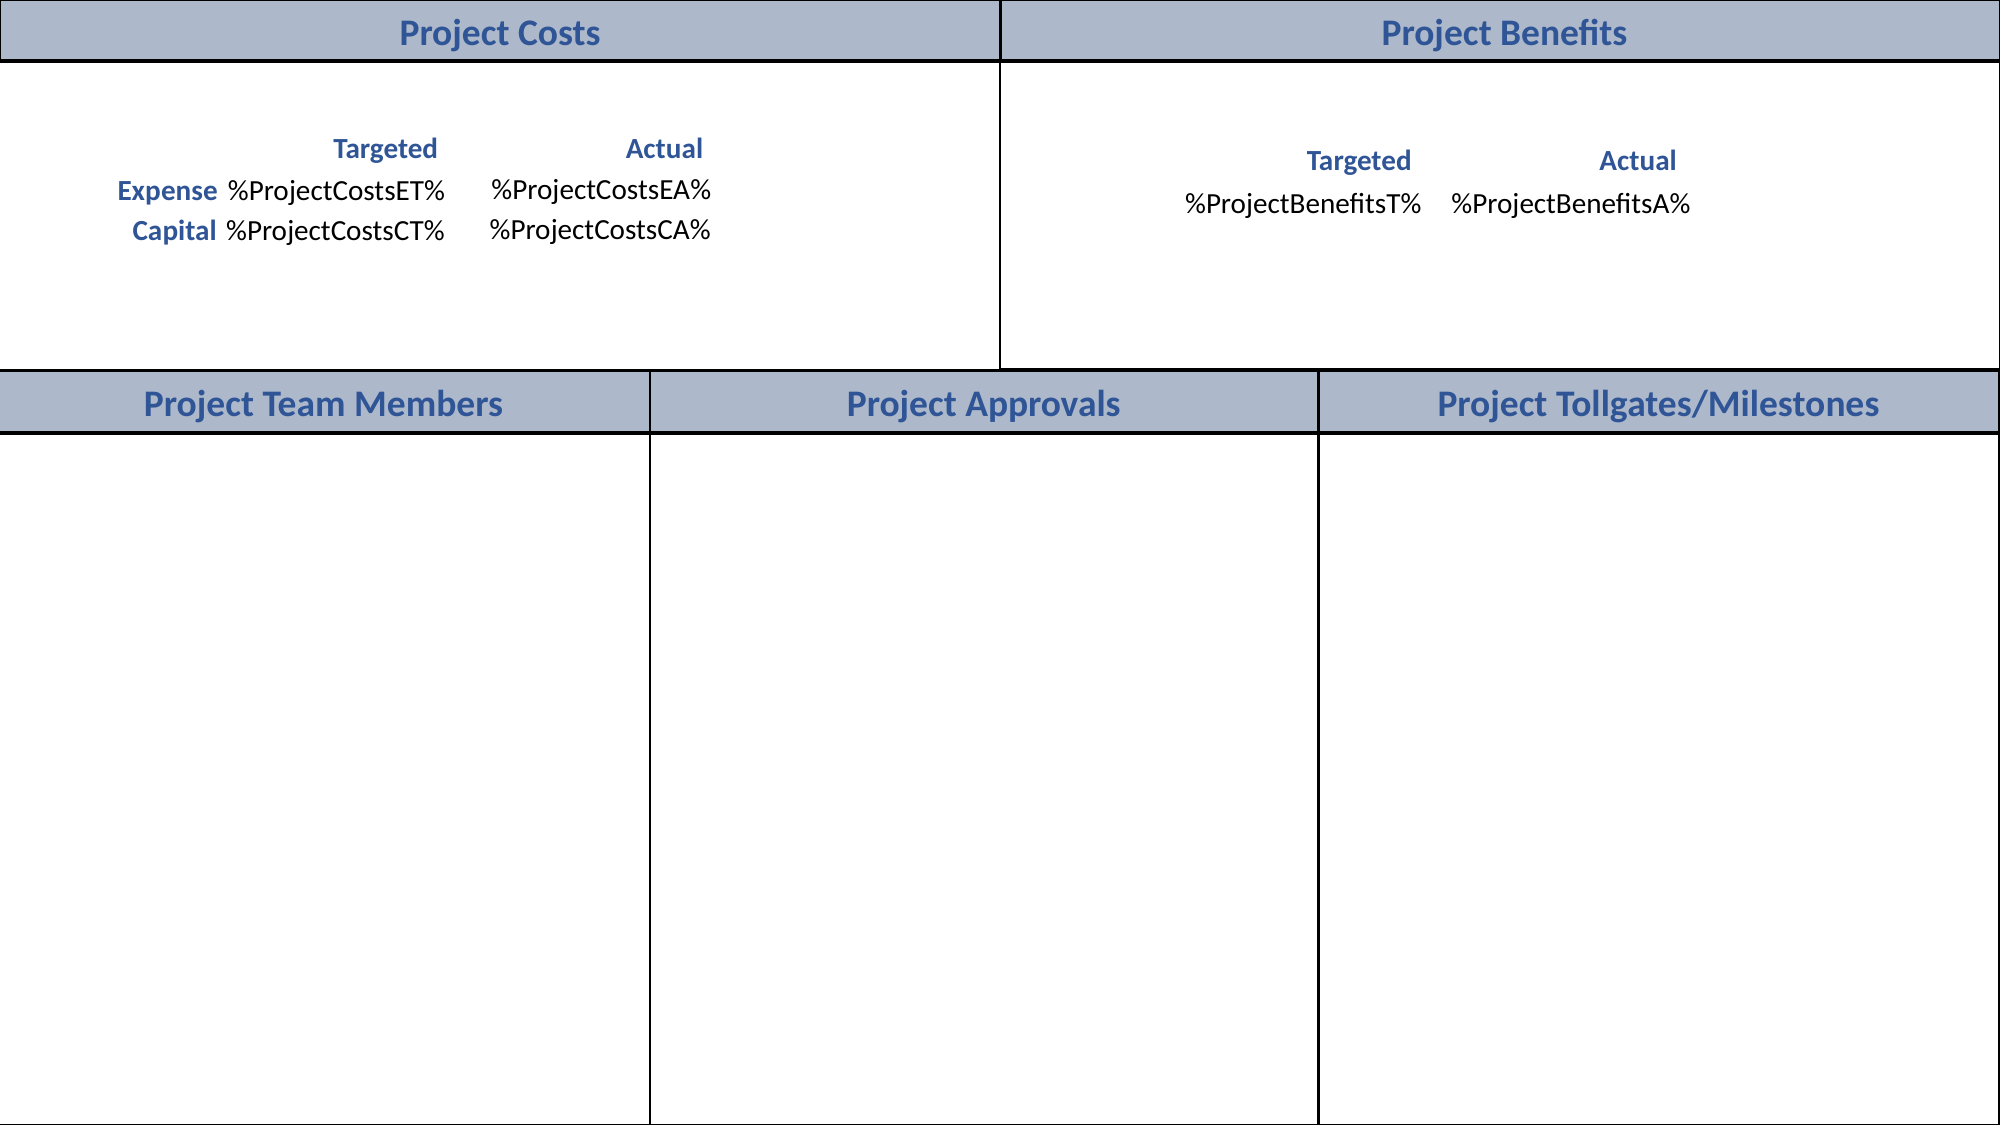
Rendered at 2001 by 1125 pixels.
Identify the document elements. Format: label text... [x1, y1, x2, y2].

text_box [0, 61, 1001, 371]
text_box [649, 433, 1318, 1125]
text_box %ProjectCostsCA% [469, 202, 726, 253]
text_box Targeted Actual [1284, 129, 1734, 185]
text_box Project Approvals [649, 370, 1318, 433]
text_box %ProjectCostsCT% [202, 204, 460, 254]
text_box [0, 433, 649, 1125]
text_box Project Tollgates/Milestones [1318, 370, 2000, 433]
text_box %ProjectBenefitsA% [1350, 176, 1706, 227]
text_box [1001, 61, 2000, 370]
text_box Project Benefits [1000, 0, 2000, 61]
text_box Project Costs [0, 0, 1000, 61]
text_box Expense Capital [95, 159, 236, 255]
text_box Targeted Actual [311, 117, 761, 173]
text_box %ProjectCostsEA% [469, 162, 727, 213]
text_box Project Team Members [0, 371, 649, 433]
text_box [1318, 433, 2000, 1125]
text_box %ProjectBenefitsT% [1132, 177, 1437, 228]
